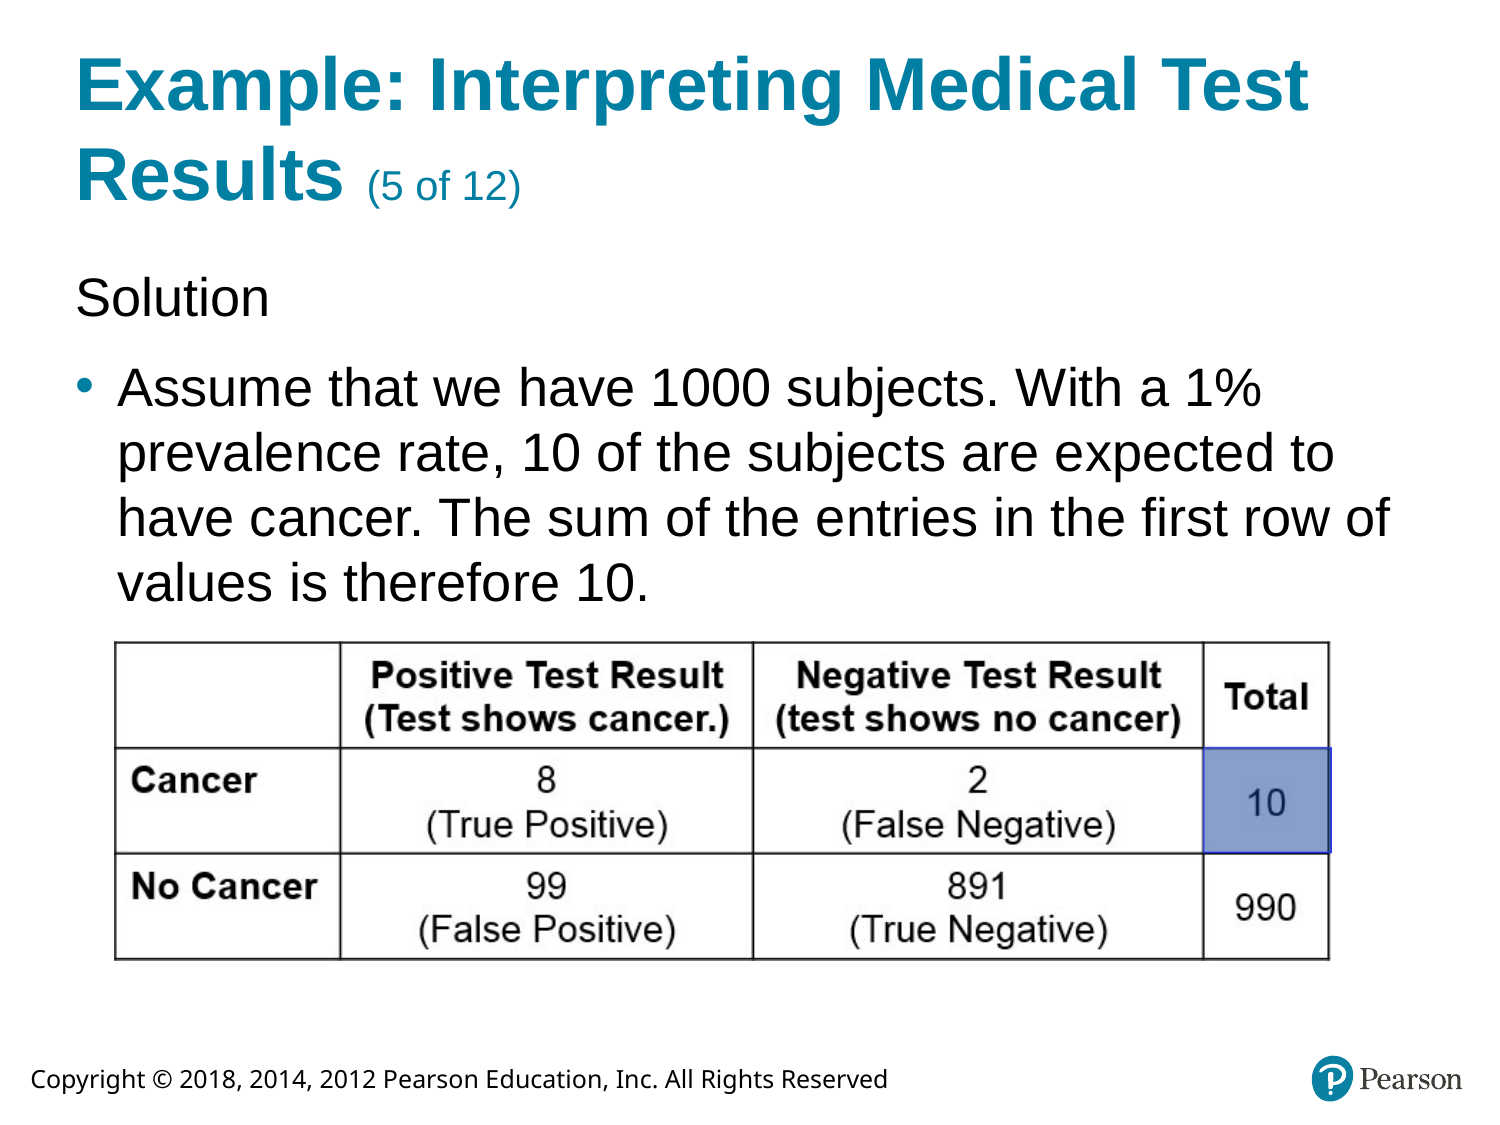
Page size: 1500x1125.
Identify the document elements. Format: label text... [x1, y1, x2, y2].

picture [113, 641, 1332, 961]
title Example: Interpreting Medical Test Results (5 of 12) [75, 35, 1425, 216]
list Solution Assume that we have 1000 subjects. With a 1% prevalence rate, 10 of the subjects are expected to have cancer. The sum of the entries in the first row of values is therefore 10. [75, 262, 1425, 613]
